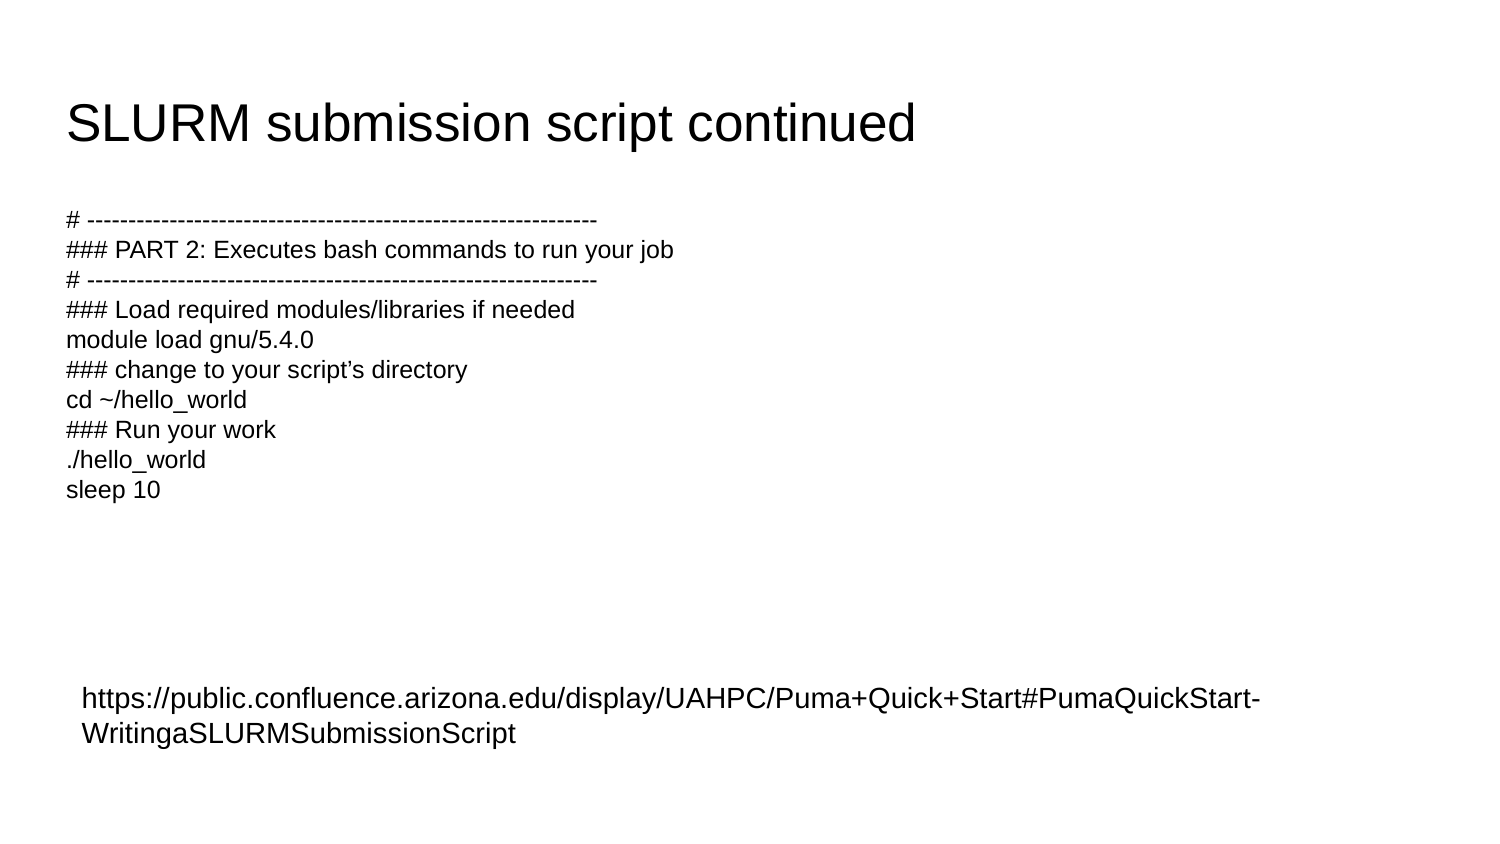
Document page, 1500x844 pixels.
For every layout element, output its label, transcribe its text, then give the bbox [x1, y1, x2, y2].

title SLURM submission script continued [51, 72, 1449, 167]
list # -------------------------------------------------------------- ### PART 2: Executes bash commands to run your job # -------------------------------------------------------------- ### Load required modules/libraries if needed module load gnu/5.4.0 ### change to your script’s directory cd ~/hello_world ### Run your work ./hello_world sleep 10 [51, 189, 1449, 750]
text_box https://public.confluence.arizona.edu/display/UAHPC/Puma+Quick+Start#PumaQuickStart-WritingaSLURMSubmissionScript [66, 672, 1286, 758]
